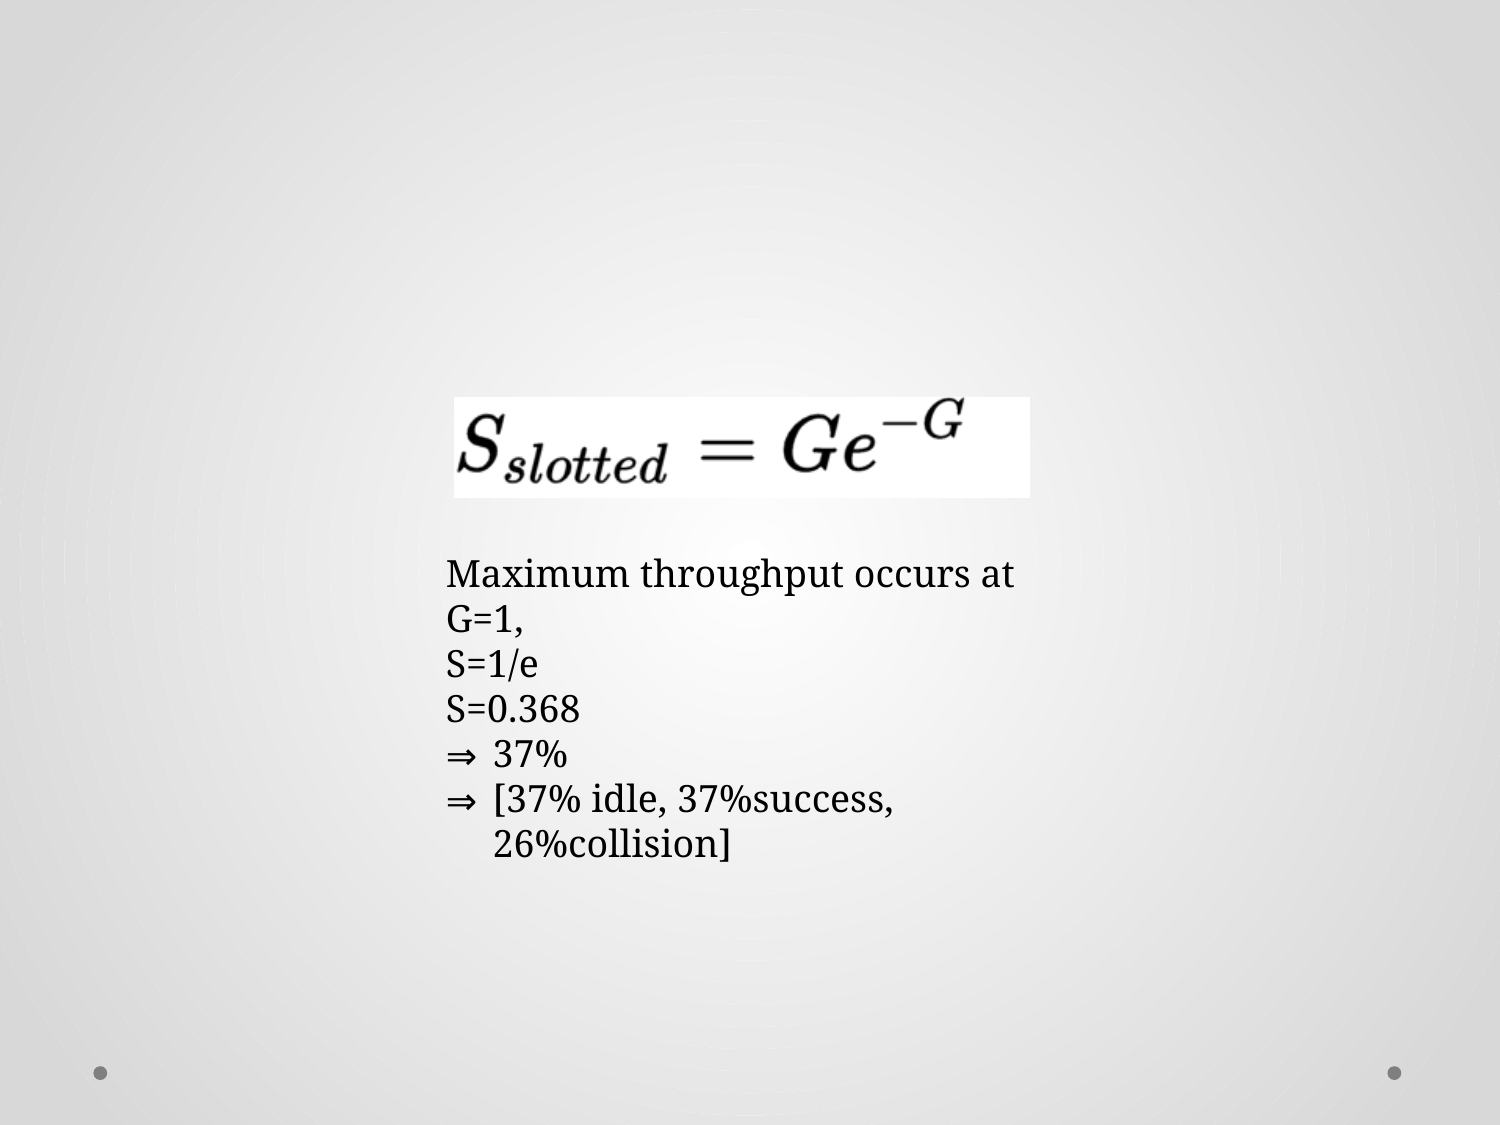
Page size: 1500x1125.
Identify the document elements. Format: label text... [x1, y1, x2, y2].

text_box Maximum throughput occurs at G=1, S=1/e S=0.368 37% [37% idle, 37%success, 26%collision] [430, 542, 1117, 873]
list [454, 396, 1030, 498]
